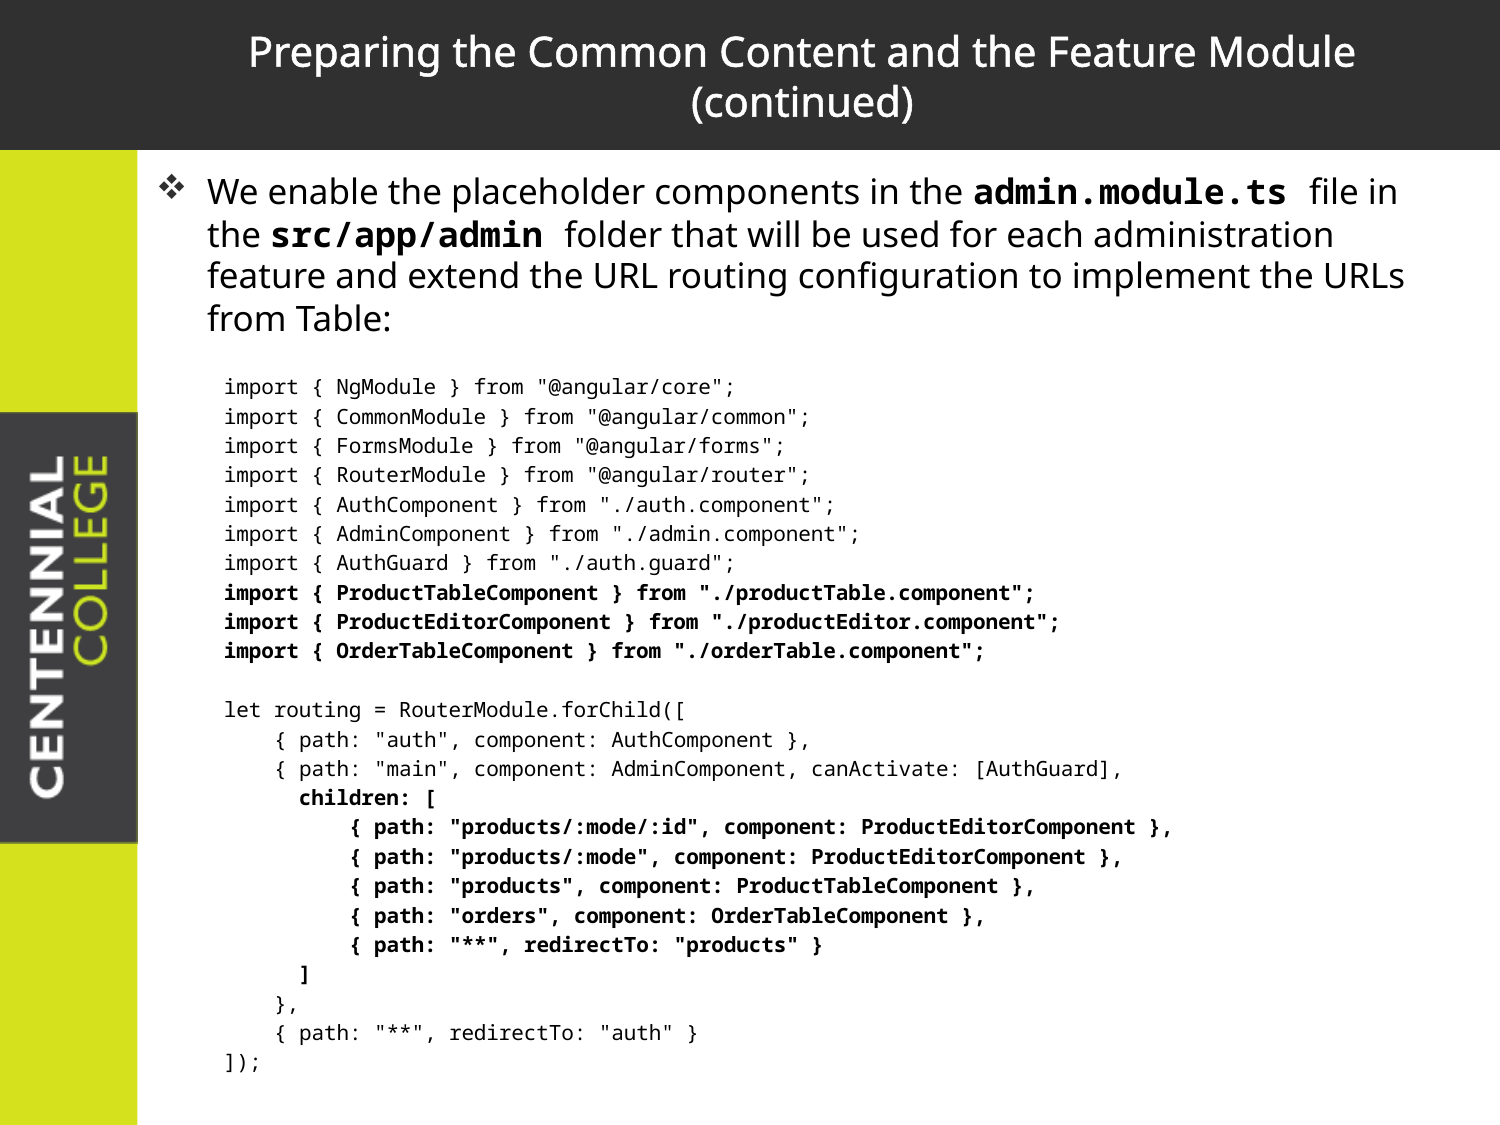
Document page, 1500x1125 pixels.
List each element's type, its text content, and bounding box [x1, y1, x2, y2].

list We enable the placeholder components in the admin.module.ts file in the src/app/admin folder that will be used for each administration feature and extend the URL routing configuration to implement the URLs from Table: import { NgModule } from "@angular/core"; import { CommonModule } from "@angular/common"; import { FormsModule } from "@angular/forms"; import { RouterModule } from "@angular/router"; import { AuthComponent } from "./auth.component"; import { AdminComponent } from "./admin.component"; import { AuthGuard } from "./auth.guard"; import { ProductTableComponent } from "./productTable.component"; import { ProductEditorComponent } from "./productEditor.component"; import { OrderTableComponent } from "./orderTable.component"; let routing = RouterModule.forChild([ { path: "auth", component: AuthComponent }, { path: "main", component: AdminComponent, canActivate: [AuthGuard], children: [ { path: "products/:mode/:id", component: ProductEditorComponent }, { path: "products/:mode", component: ProductEditorComponent }, { path: "products", component: ProductTableComponent }, { path: "orders", component: OrderTableComponent }, { path: "**", redirectTo: "products" } ] }, { path: "**", redirectTo: "auth" } ]); [141, 162, 1467, 1088]
picture [0, 412, 138, 844]
title Preparing the Common Content and the Feature Module (continued) [137, 0, 1467, 150]
